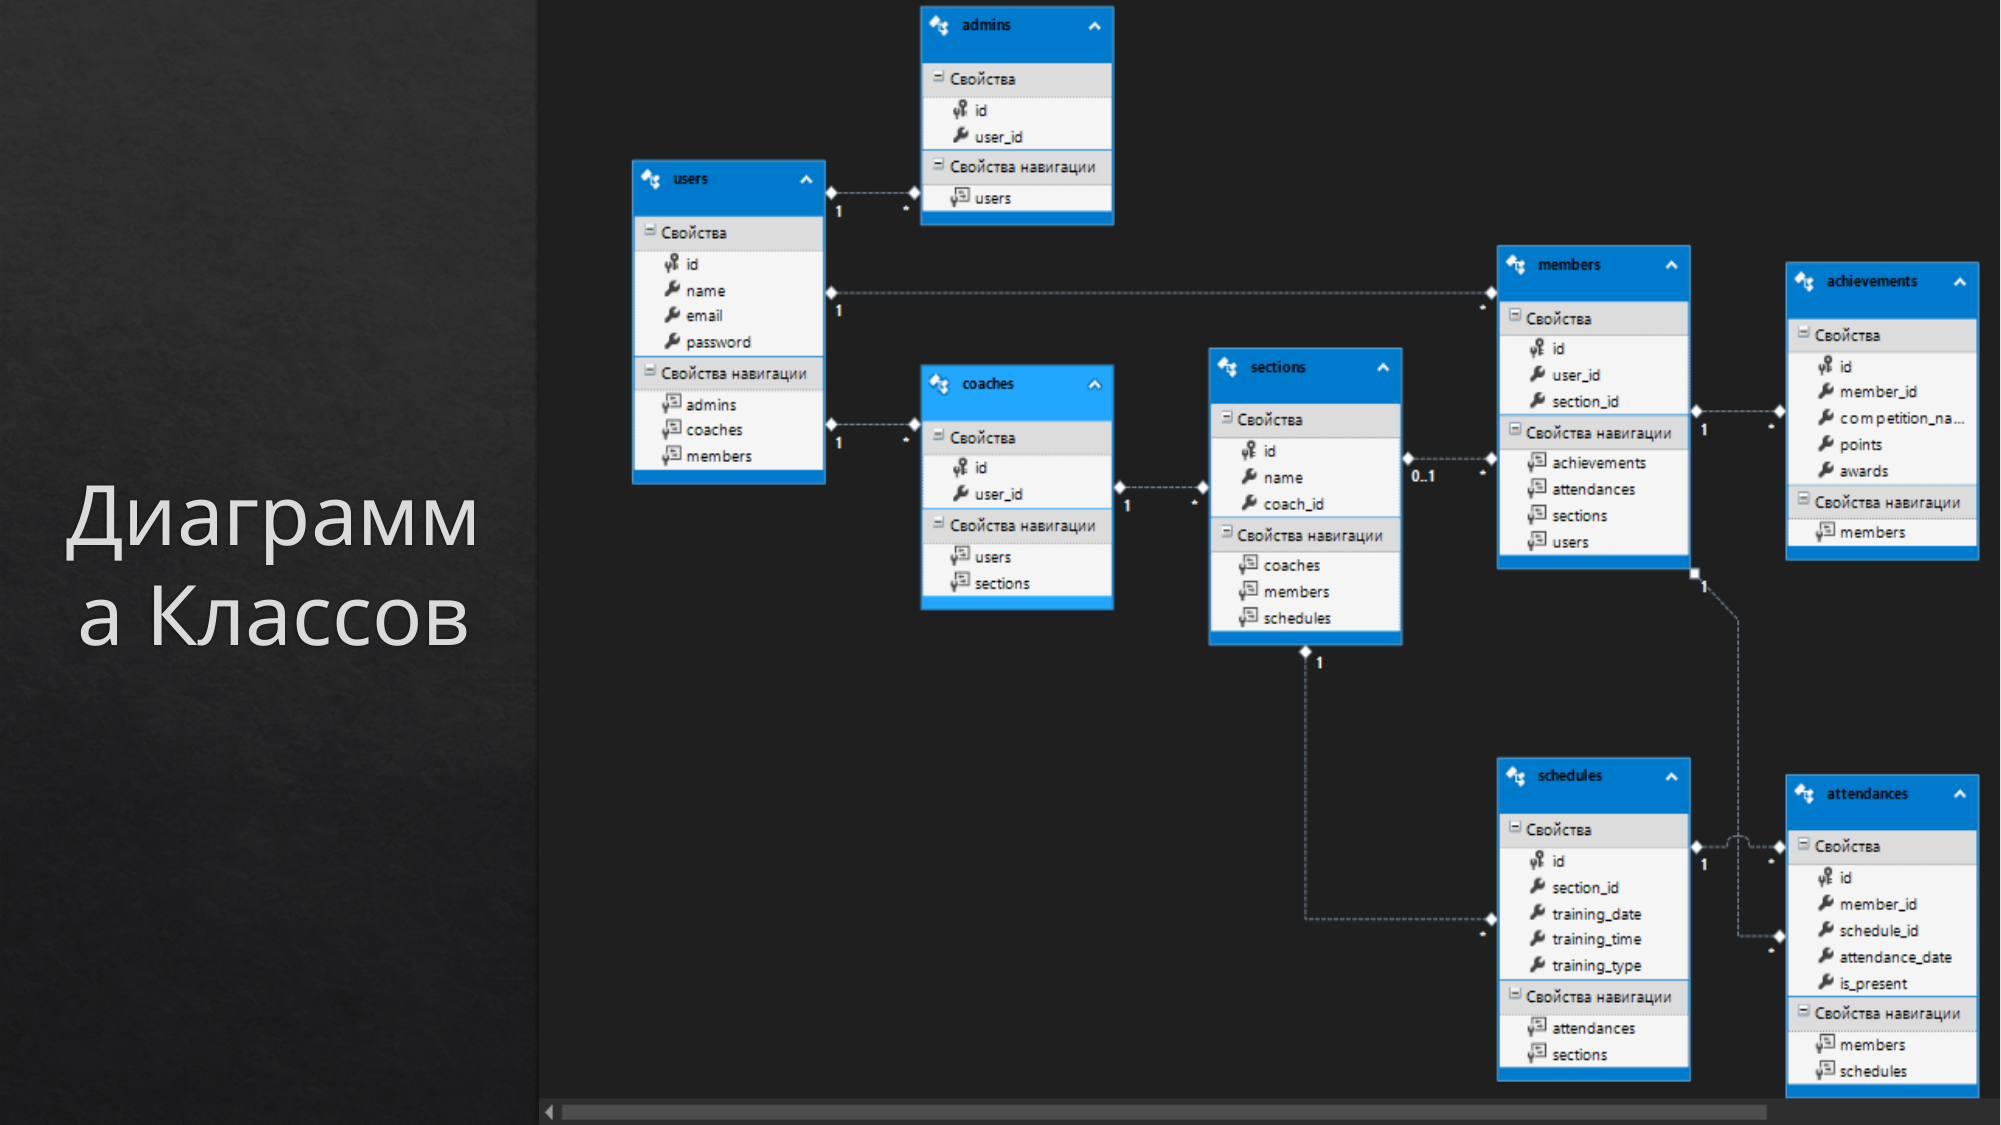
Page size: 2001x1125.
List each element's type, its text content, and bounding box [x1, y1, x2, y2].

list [538, 0, 2000, 1125]
title Диаграмма Классов [36, 303, 513, 822]
